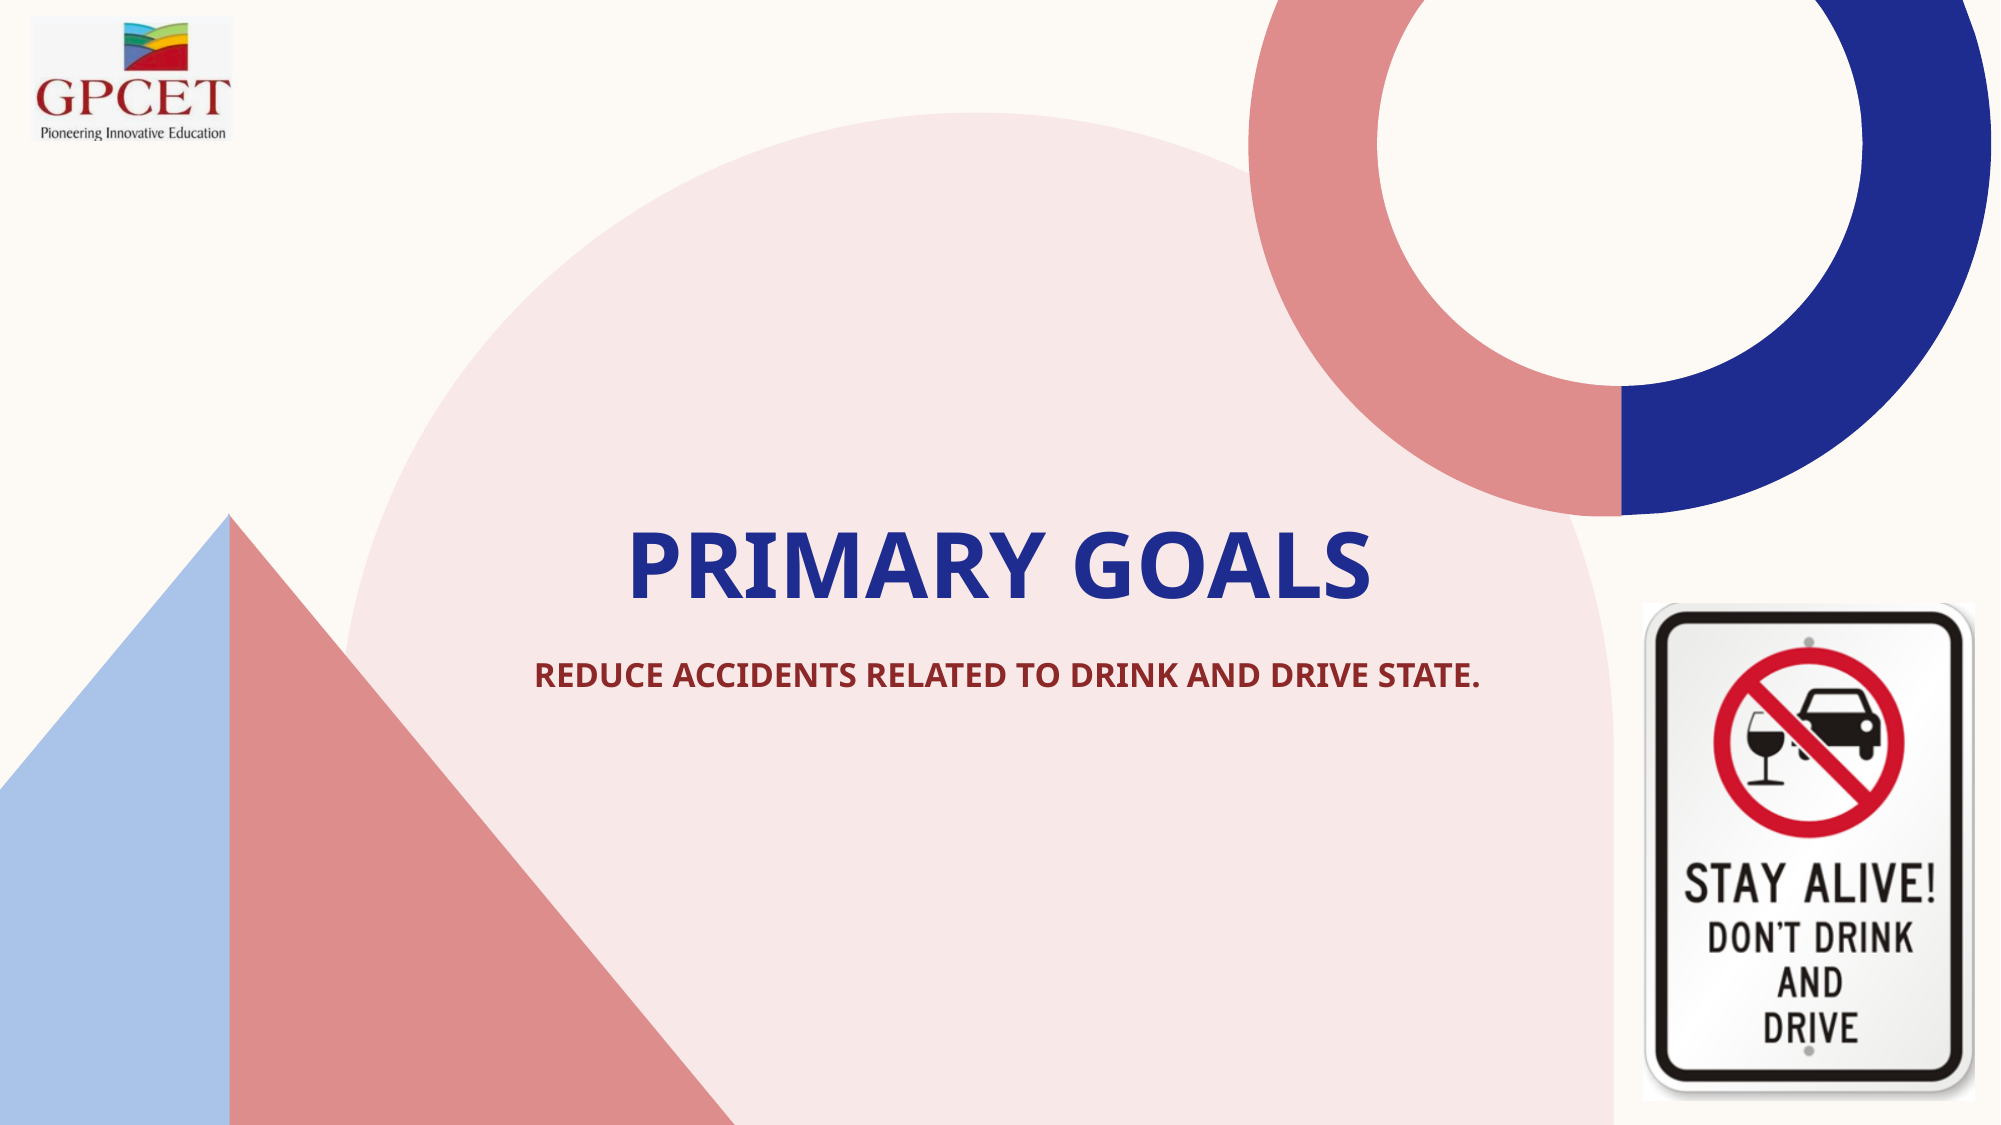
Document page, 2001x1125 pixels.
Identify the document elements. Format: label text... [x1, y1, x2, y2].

list REDUCE ACCIDENTS RELATED TO DRINK AND DRIVE STATE. [317, 654, 1643, 781]
title PRIMARY GOALS [474, 499, 1525, 626]
picture [30, 16, 233, 141]
picture [1643, 603, 1975, 1101]
